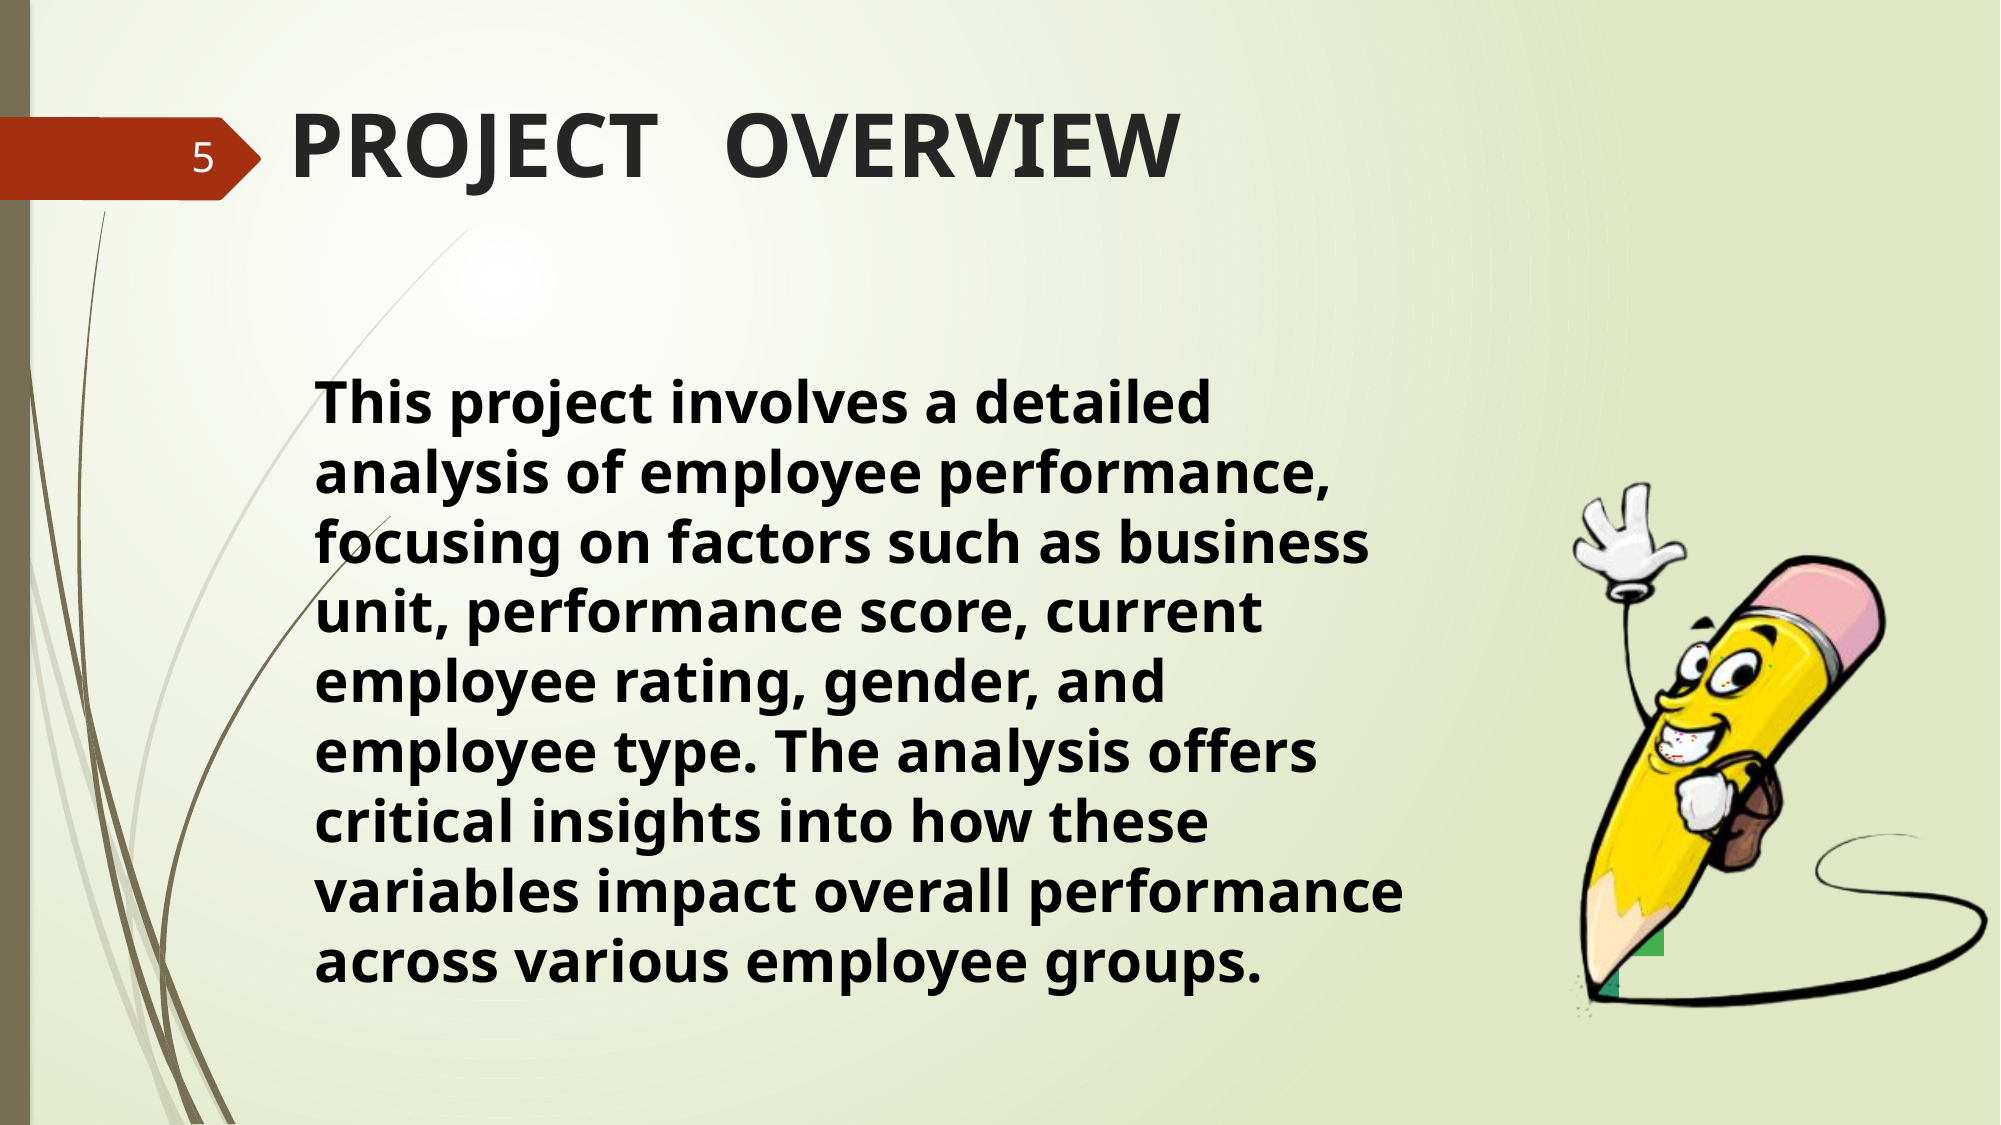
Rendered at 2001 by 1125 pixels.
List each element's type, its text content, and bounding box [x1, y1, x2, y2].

title PROJECT OVERVIEW [286, 86, 1325, 278]
text_box [162, 349, 1463, 487]
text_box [1474, 435, 2000, 1062]
text_box This project involves a detailed analysis of employee performance, focusing on factors such as business unit, performance score, current employee rating, gender, and employee type. The analysis offers critical insights into how these variables impact overall performance across various employee groups. [300, 357, 1475, 1002]
slide_number 5 [87, 0, 216, 486]
